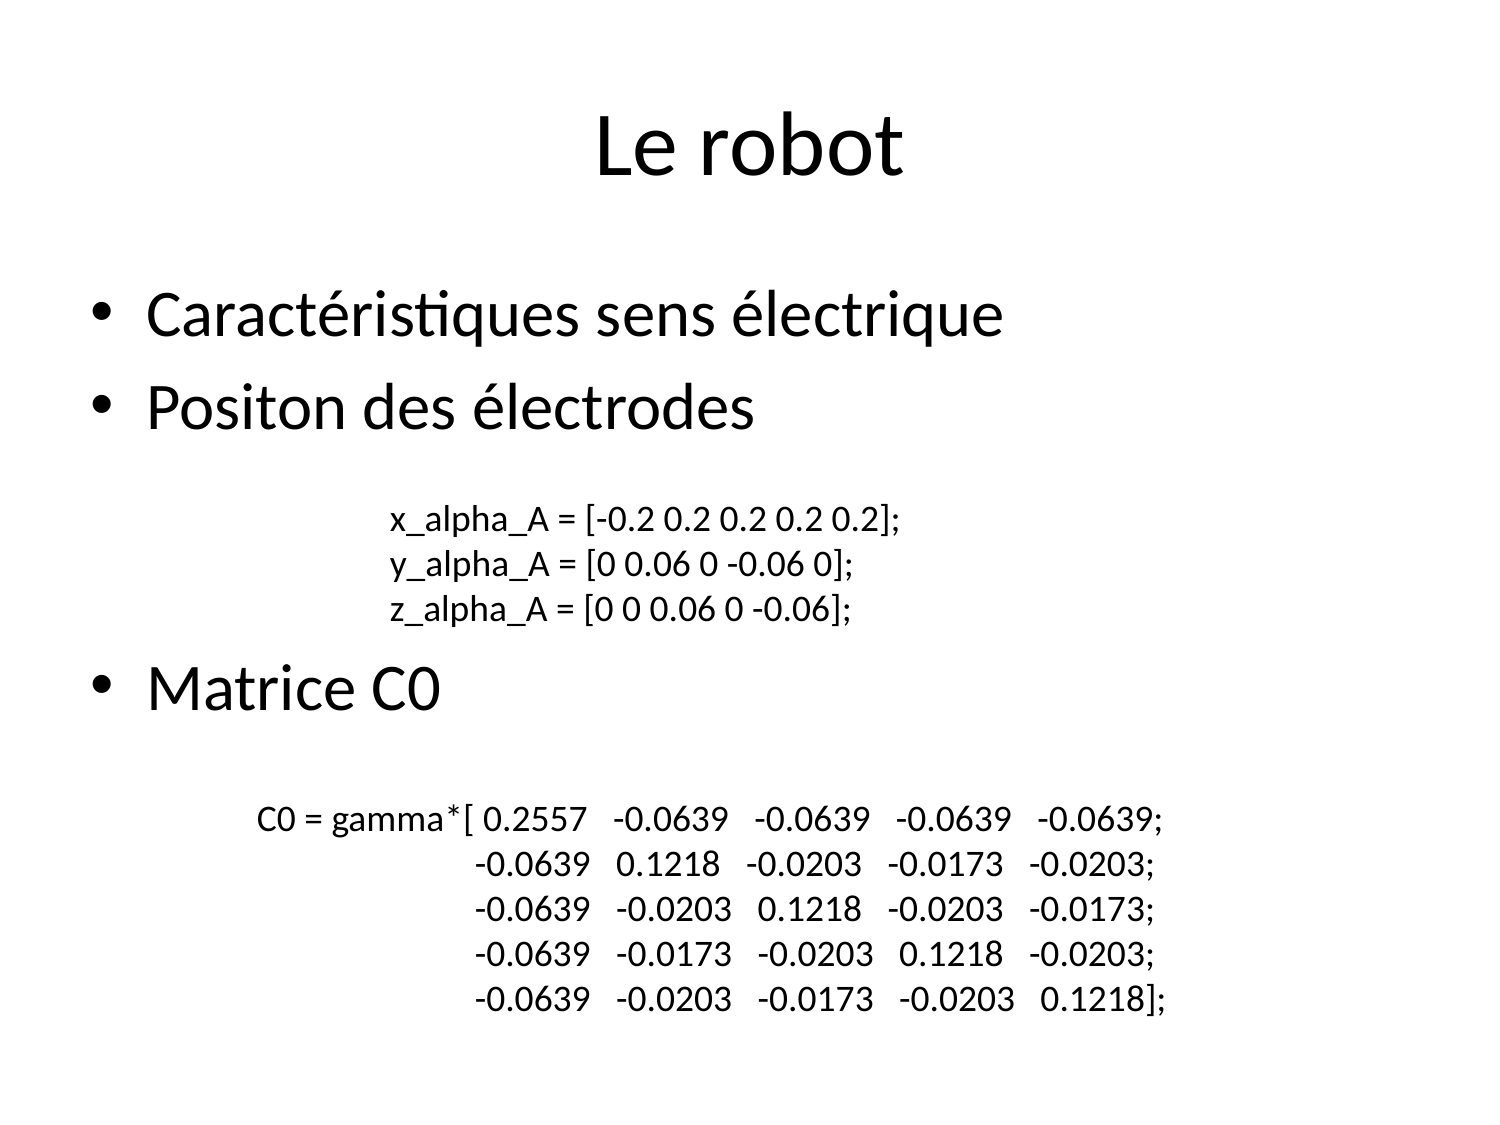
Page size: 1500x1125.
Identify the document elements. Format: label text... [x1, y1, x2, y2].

text_box x_alpha_A = [-0.2 0.2 0.2 0.2 0.2]; y_alpha_A = [0 0.06 0 -0.06 0]; z_alpha_A = [0 0 0.06 0 -0.06]; [374, 486, 1125, 637]
text_box C0 = gamma*[ 0.2557 -0.0639 -0.0639 -0.0639 -0.0639; -0.0639 0.1218 -0.0203 -0.0173 -0.0203; -0.0639 -0.0203 0.1218 -0.0203 -0.0173; -0.0639 -0.0173 -0.0203 0.1218 -0.0203; -0.0639 -0.0203 -0.0173 -0.0203 0.1218]; [242, 786, 1264, 1027]
title Le robot [75, 45, 1425, 233]
list Caractéristiques sens électrique Positon des électrodes Matrice C0 [75, 262, 1425, 1005]
